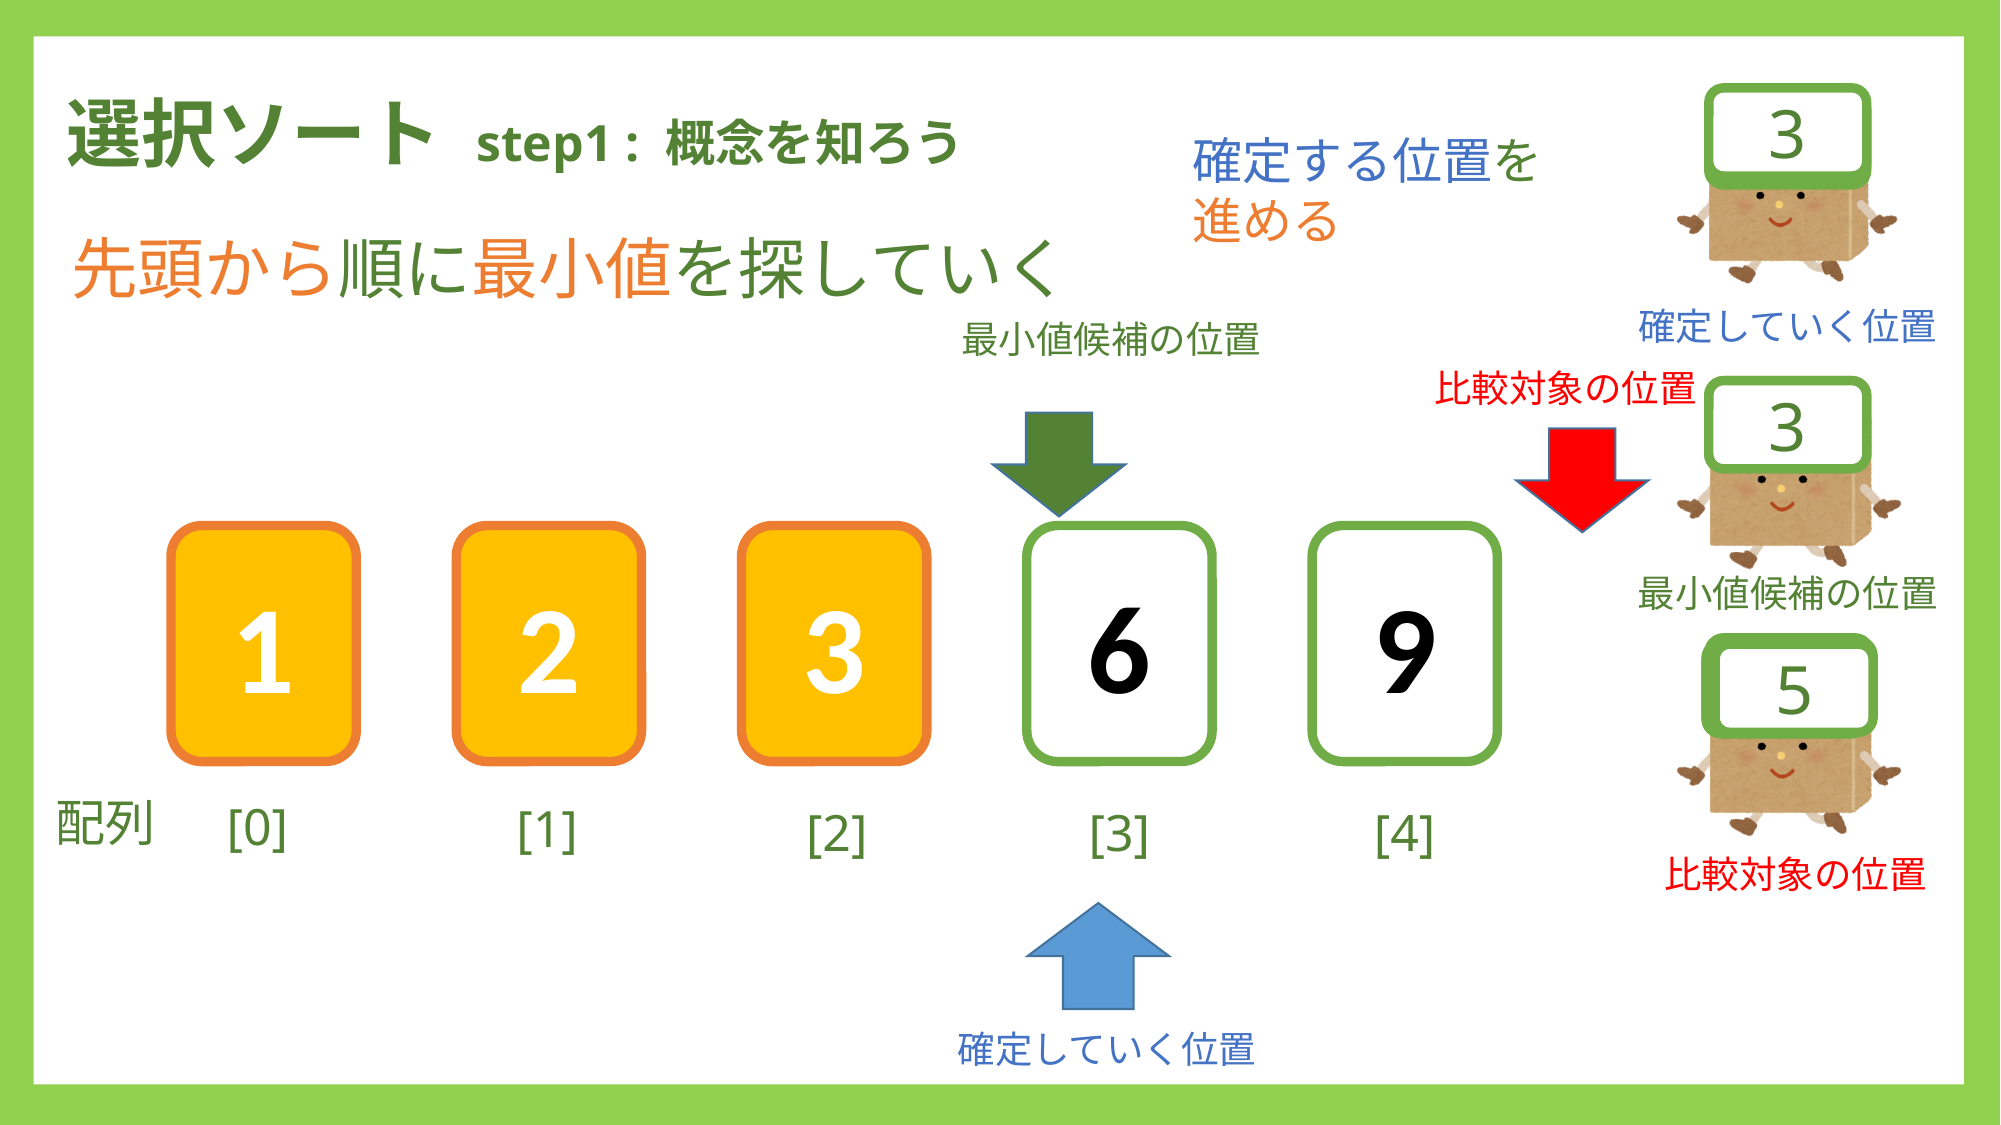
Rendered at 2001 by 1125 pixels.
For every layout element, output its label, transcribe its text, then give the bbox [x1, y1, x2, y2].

text_box [1] [501, 790, 593, 866]
text_box 最小値候補の位置 [1622, 562, 1953, 623]
picture [1669, 96, 1903, 308]
text_box 9 [1311, 524, 1499, 763]
text_box [3] [1073, 794, 1166, 870]
text_box 先頭から順に最小値を探していく [56, 219, 1086, 315]
text_box 4 [1712, 636, 1869, 645]
text_box [1513, 427, 1652, 534]
text_box 確定していく位置 [942, 1018, 1272, 1079]
text_box [0] [211, 788, 304, 863]
text_box 最小値候補の位置 [946, 308, 1276, 369]
text_box 比較対象の位置 [1649, 843, 1942, 904]
text_box 6 [1025, 524, 1214, 763]
text_box 配列 [40, 784, 171, 860]
text_box 2 [455, 524, 643, 763]
text_box [2] [791, 794, 883, 870]
text_box [4] [1359, 794, 1451, 870]
text_box 3 [1709, 86, 1867, 96]
text_box [1024, 901, 1173, 1011]
text_box 選択ソート step1 : 概念を知ろう [52, 78, 980, 184]
picture [1669, 378, 1907, 594]
text_box 3 [740, 524, 928, 763]
text_box 1 [169, 524, 358, 763]
text_box [989, 411, 1129, 518]
text_box 確定する位置を 進める [1177, 122, 1558, 257]
text_box 比較対象の位置 [1419, 358, 1712, 418]
picture [1669, 645, 1907, 861]
text_box 確定していく位置 [1623, 295, 1953, 356]
